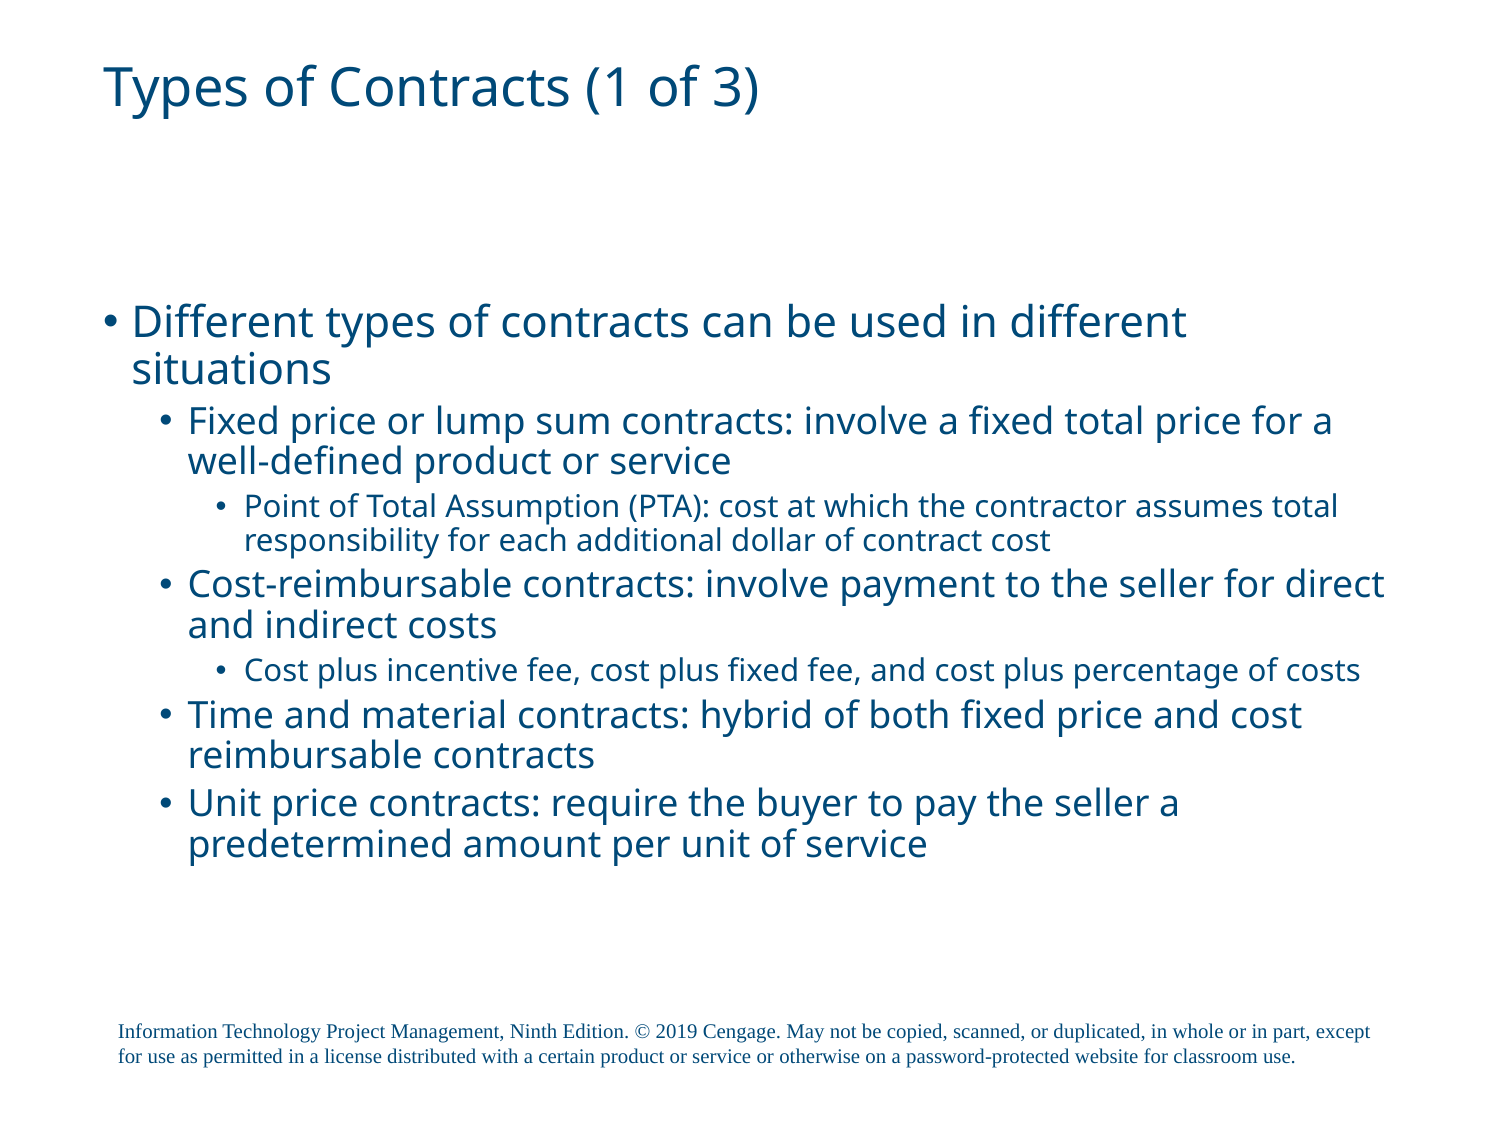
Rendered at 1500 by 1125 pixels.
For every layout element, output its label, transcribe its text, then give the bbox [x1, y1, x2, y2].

list Different types of contracts can be used in different situations Fixed price or lump sum contracts: involve a fixed total price for a well-defined product or service Point of Total Assumption (PTA): cost at which the contractor assumes total responsibility for each additional dollar of contract cost Cost-reimbursable contracts: involve payment to the seller for direct and indirect costs Cost plus incentive fee, cost plus fixed fee, and cost plus percentage of costs Time and material contracts: hybrid of both fixed price and cost reimbursable contracts Unit price contracts: require the buyer to pay the seller a predetermined amount per unit of service [103, 299, 1397, 1009]
footer Information Technology Project Management, Ninth Edition. © 2019 Cengage. May not be copied, scanned, or duplicated, in whole or in part, except for use as permitted in a license distributed with a certain product or service or otherwise on a password-protected website for classroom use. [103, 1009, 1397, 1070]
title Types of Contracts (1 of 3) [103, 59, 1397, 278]
